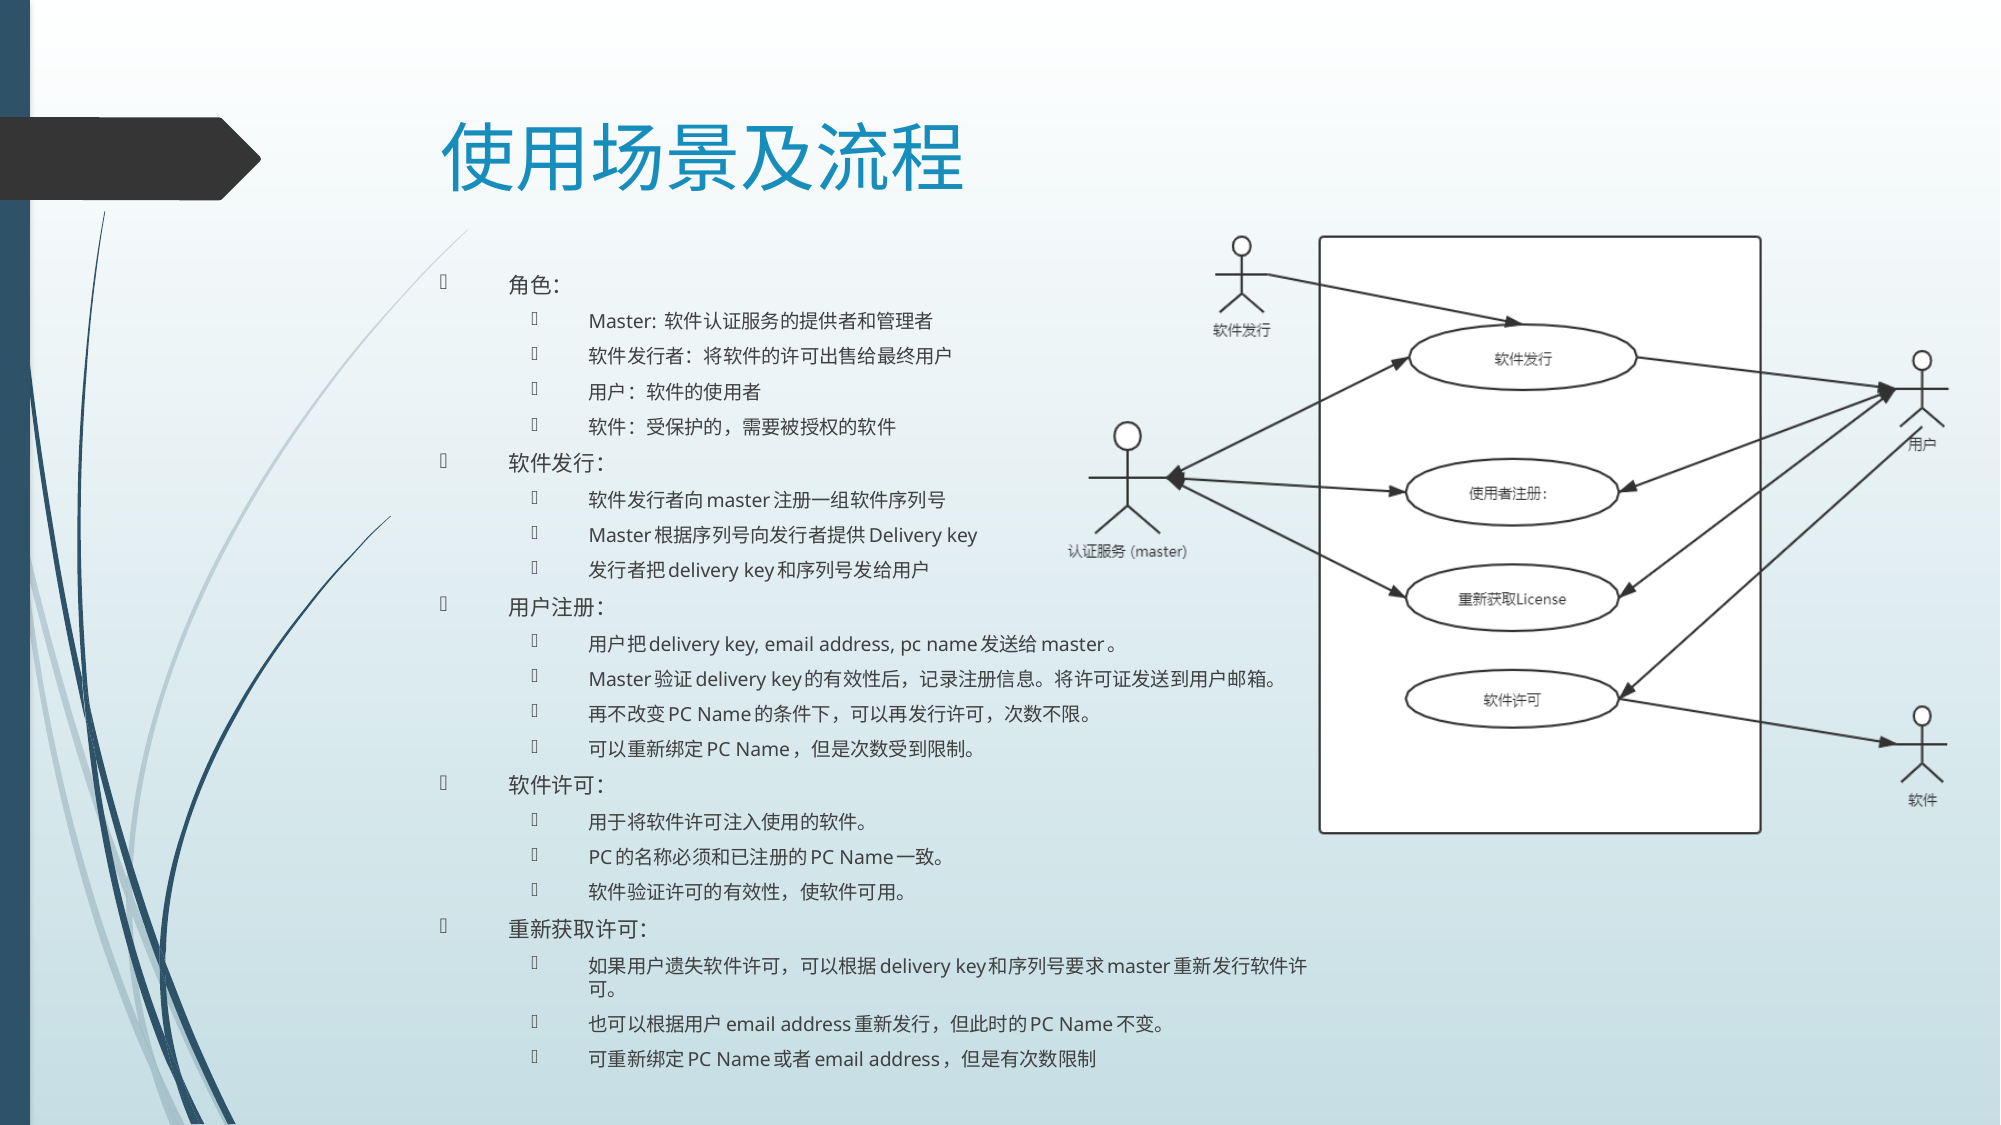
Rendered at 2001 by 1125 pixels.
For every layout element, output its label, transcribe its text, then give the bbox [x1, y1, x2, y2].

picture [1061, 209, 1975, 862]
list 角色： Master: 软件认证服务的提供者和管理者 软件发行者：将软件的许可出售给最终用户 用户：软件的使用者 软件：受保护的，需要被授权的软件 软件发行： 软件发行者向master注册一组软件序列号 Master根据序列号向发行者提供Delivery key 发行者把delivery key和序列号发给用户 用户注册： 用户把delivery key, email address, pc name发送给master。 Master验证delivery key的有效性后，记录注册信息。将许可证发送到用户邮箱。 再不改变PC Name的条件下，可以再发行许可，次数不限。 可以重新绑定PC Name，但是次数受到限制。 软件许可： 用于将软件许可注入使用的软件。 PC的名称必须和已注册的PC Name一致。 软件验证许可的有效性，使软件可用。 重新获取许可： 如果用户遗失软件许可，可以根据delivery key和序列号要求master重新发行软件许可。 也可以根据用户email address重新发行，但此时的PC Name不变。 可重新绑定PC Name或者email address，但是有次数限制 [424, 263, 1338, 1086]
title 使用场景及流程 [425, 102, 1888, 263]
